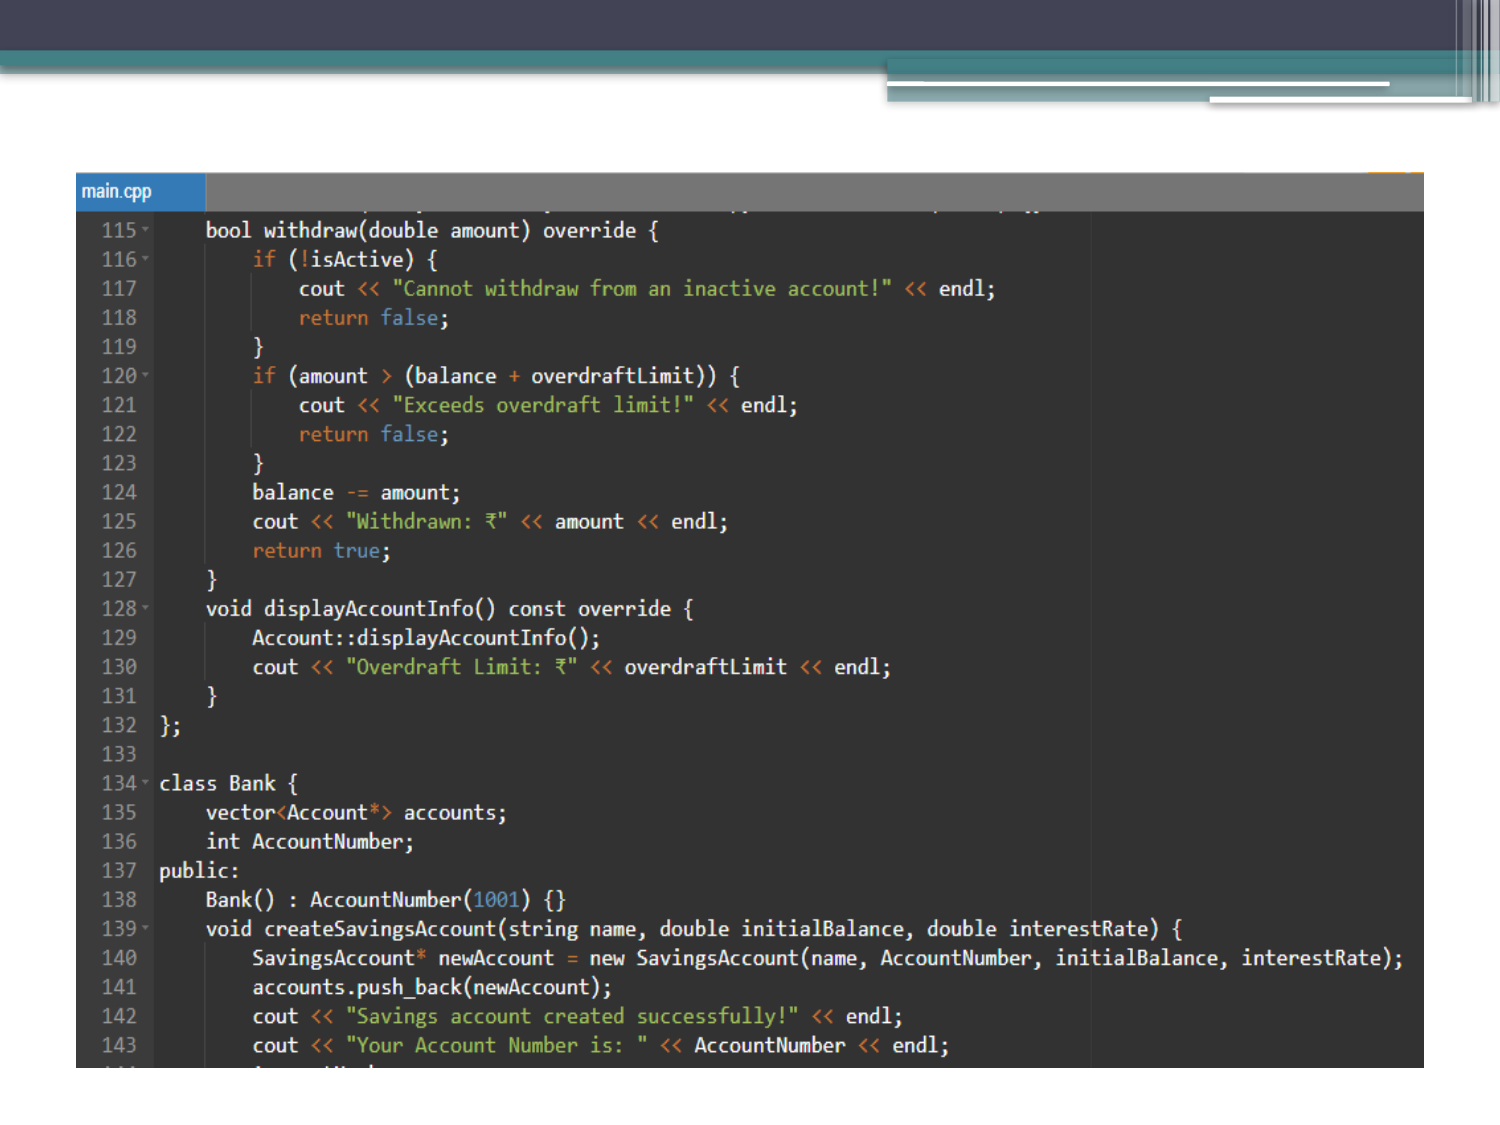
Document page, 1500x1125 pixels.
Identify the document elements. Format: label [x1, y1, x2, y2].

picture [76, 172, 1424, 1068]
